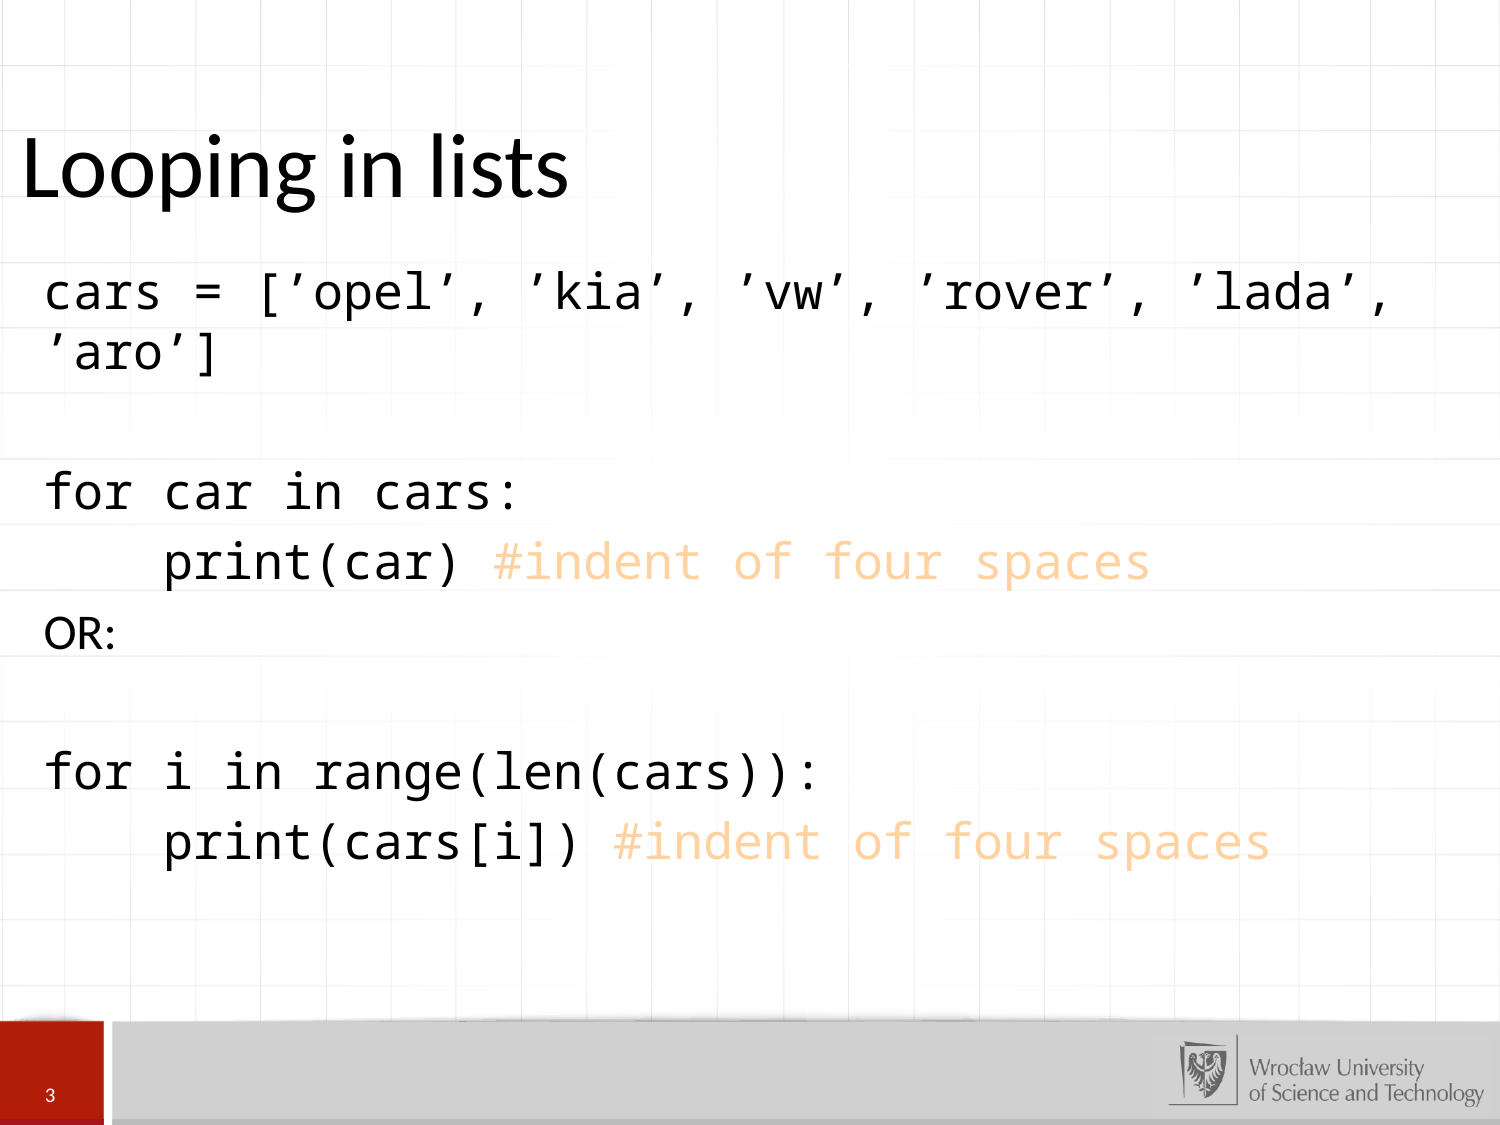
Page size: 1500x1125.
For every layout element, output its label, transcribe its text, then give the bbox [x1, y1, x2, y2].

text_box cars = [’opel’, ’kia’, ’vw’, ’rover’, ’lada’, ’aro’] for car in cars: print(car) #indent of four spaces OR: for i in range(len(cars)): print(cars[i]) #indent of four spaces [43, 251, 1500, 937]
list Looping in lists [21, 90, 1484, 232]
picture [0, 0, 1500, 1125]
